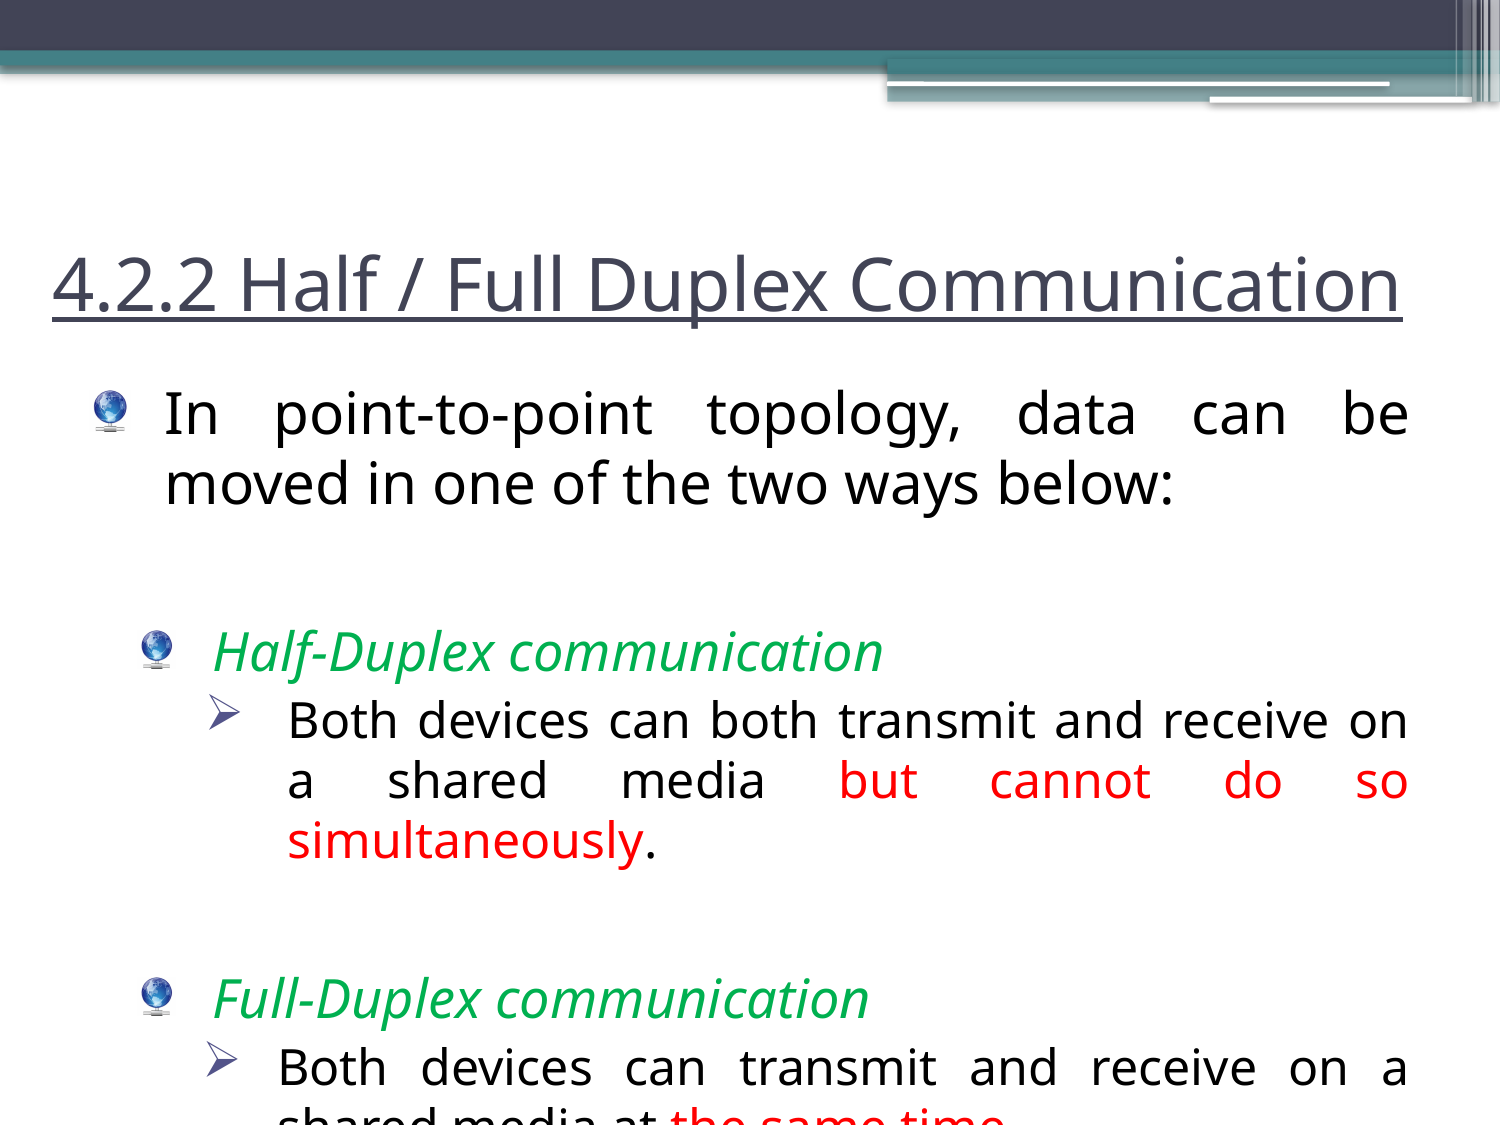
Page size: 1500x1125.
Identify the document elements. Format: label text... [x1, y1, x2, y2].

picture [137, 977, 176, 1016]
list In point-to-point topology, data can be moved in one of the two ways below: Half-Duplex communication Both devices can both transmit and receive on a shared media but cannot do so simultaneously. Full-Duplex communication Both devices can transmit and receive on a shared media at the same time. [75, 368, 1425, 1079]
title 4.2.2 Half / Full Duplex Communication [37, 193, 1450, 369]
picture [137, 630, 176, 669]
picture [89, 390, 131, 432]
